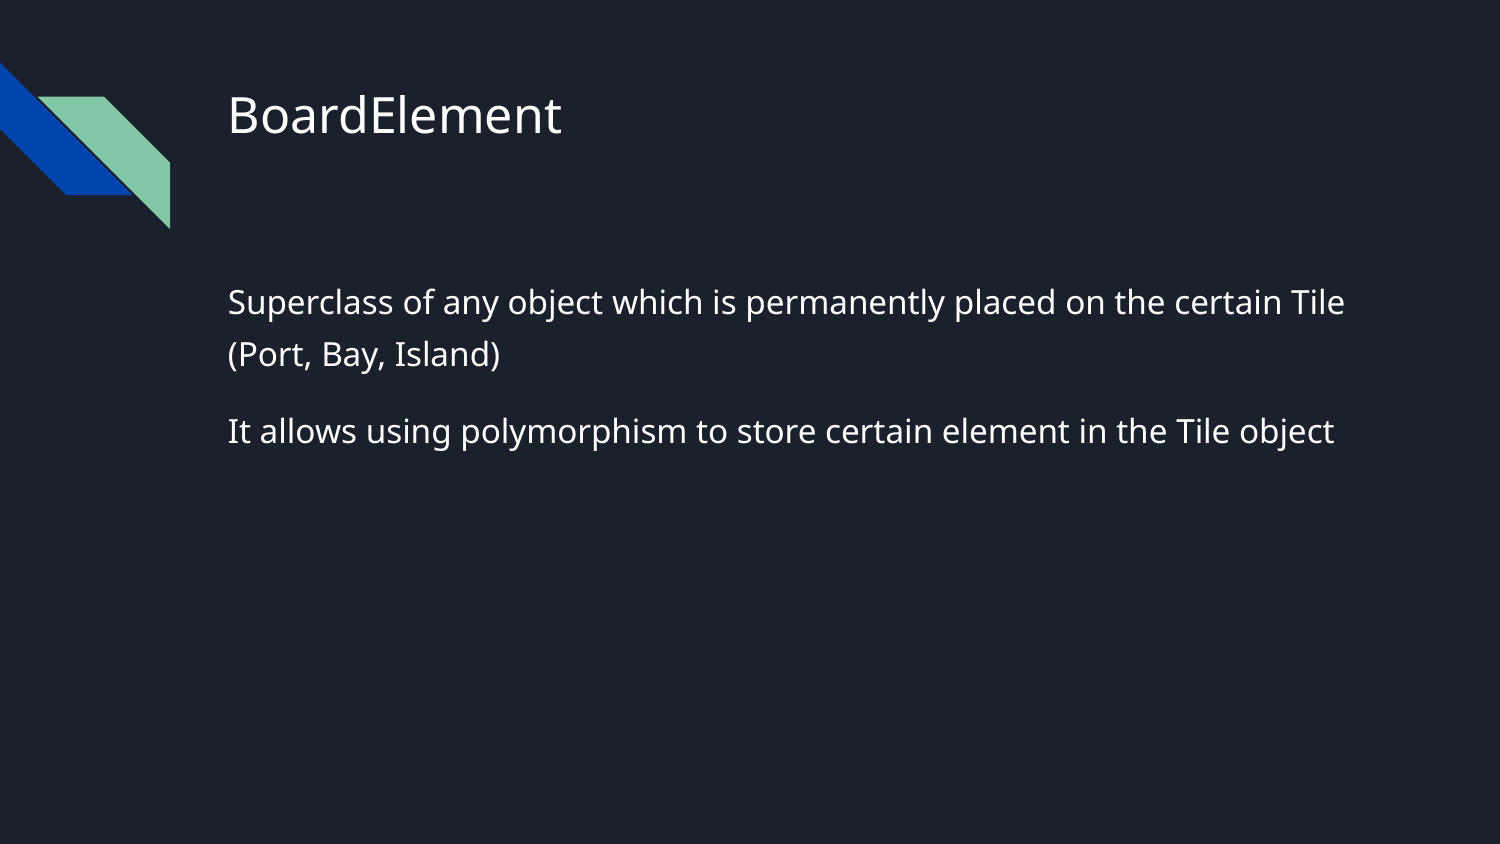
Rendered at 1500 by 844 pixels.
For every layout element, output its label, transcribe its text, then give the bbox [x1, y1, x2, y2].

title BoardElement [212, 64, 1368, 215]
list Superclass of any object which is permanently placed on the certain Tile (Port, Bay, Island) It allows using polymorphism to store certain element in the Tile object [212, 257, 1368, 735]
